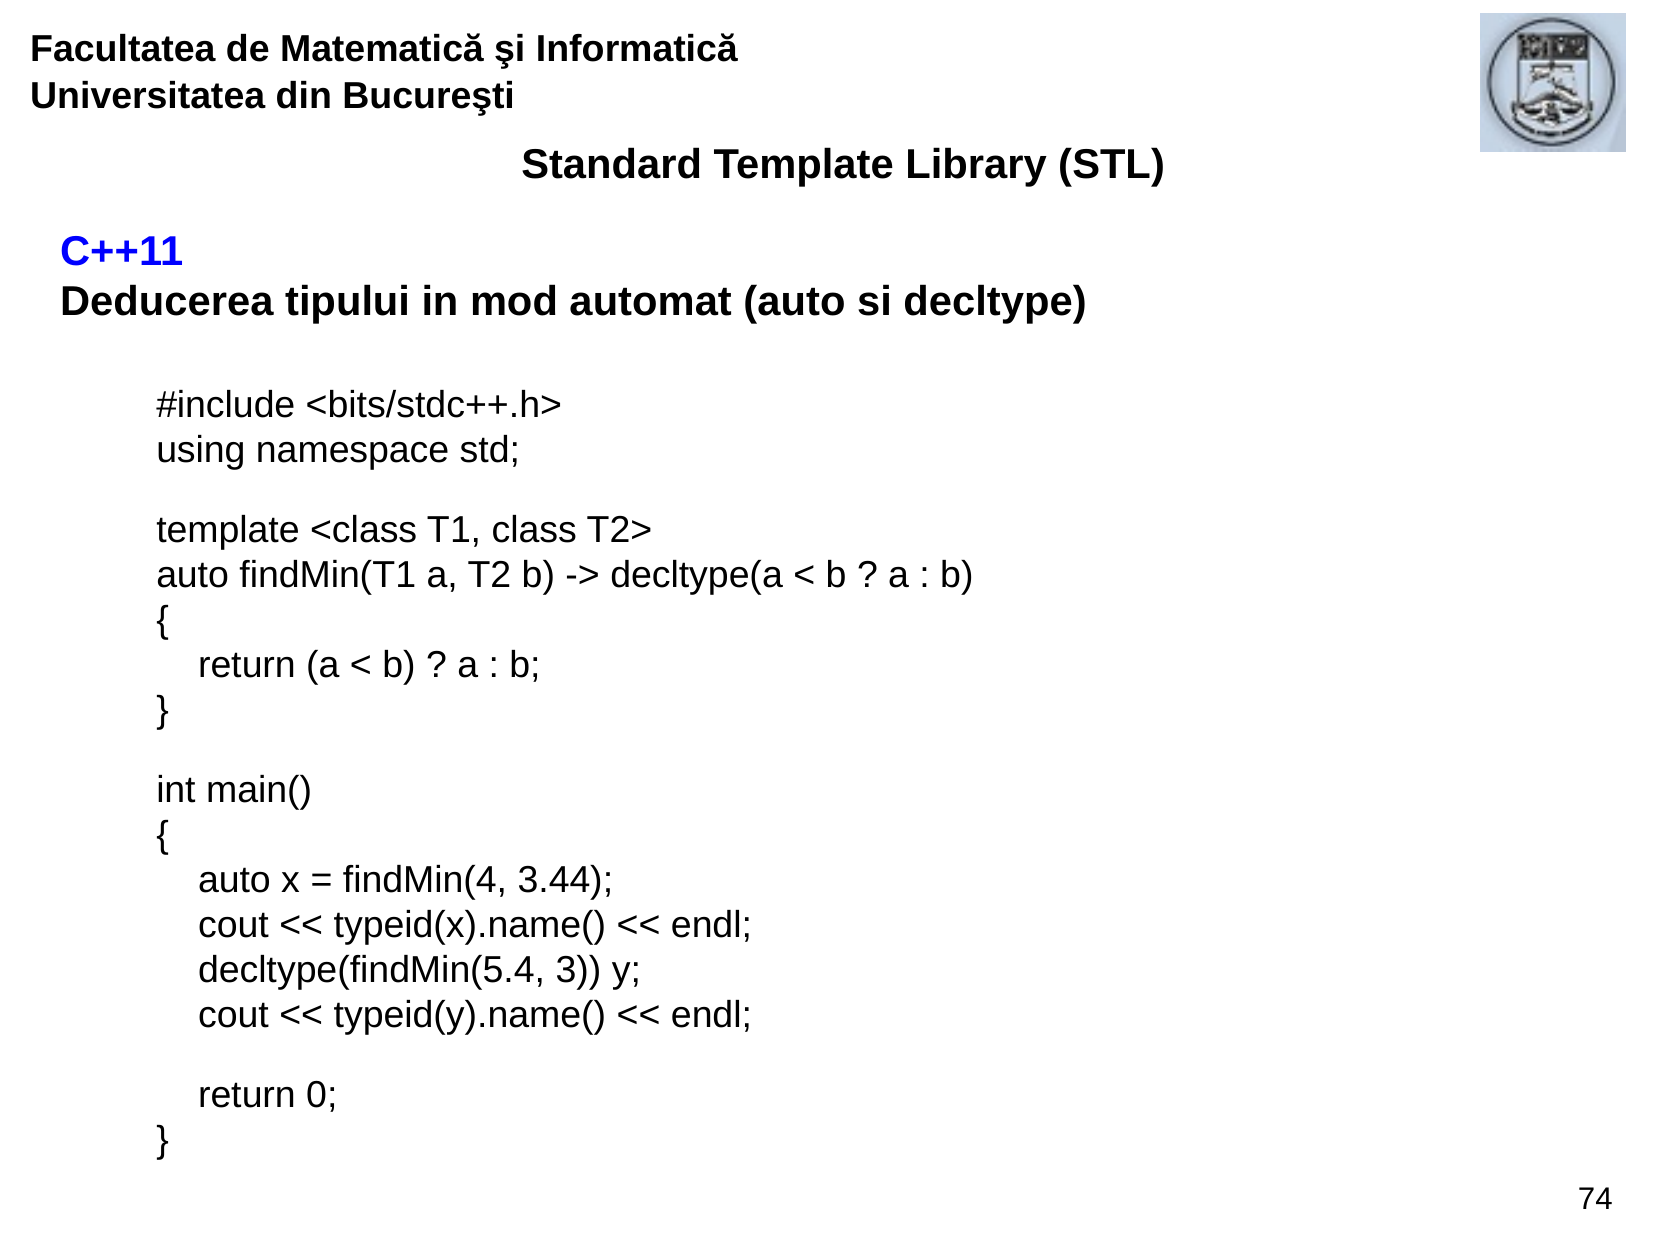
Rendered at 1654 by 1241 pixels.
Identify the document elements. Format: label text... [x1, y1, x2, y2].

text_box C++11 Deducerea tipului in mod automat (auto si decltype) [45, 208, 1527, 336]
picture [1480, 13, 1626, 152]
text_box #include <bits/stdc++.h> using namespace std; template <class T1, class T2> auto findMin(T1 a, T2 b) -> decltype(a < b ? a : b) { return (a < b) ? a : b; } int main() { auto x = findMin(4, 3.44); cout << typeid(x).name() << endl; decltype(findMin(5.4, 3)) y; cout << typeid(y).name() << endl; return 0; } [141, 337, 1537, 1213]
text_box Standard Template Library (STL) [293, 135, 1394, 208]
text_box Facultatea de Matematică şi Informatică Universitatea din Bucureşti [13, 13, 841, 122]
text_box 74 [1524, 1158, 1630, 1225]
